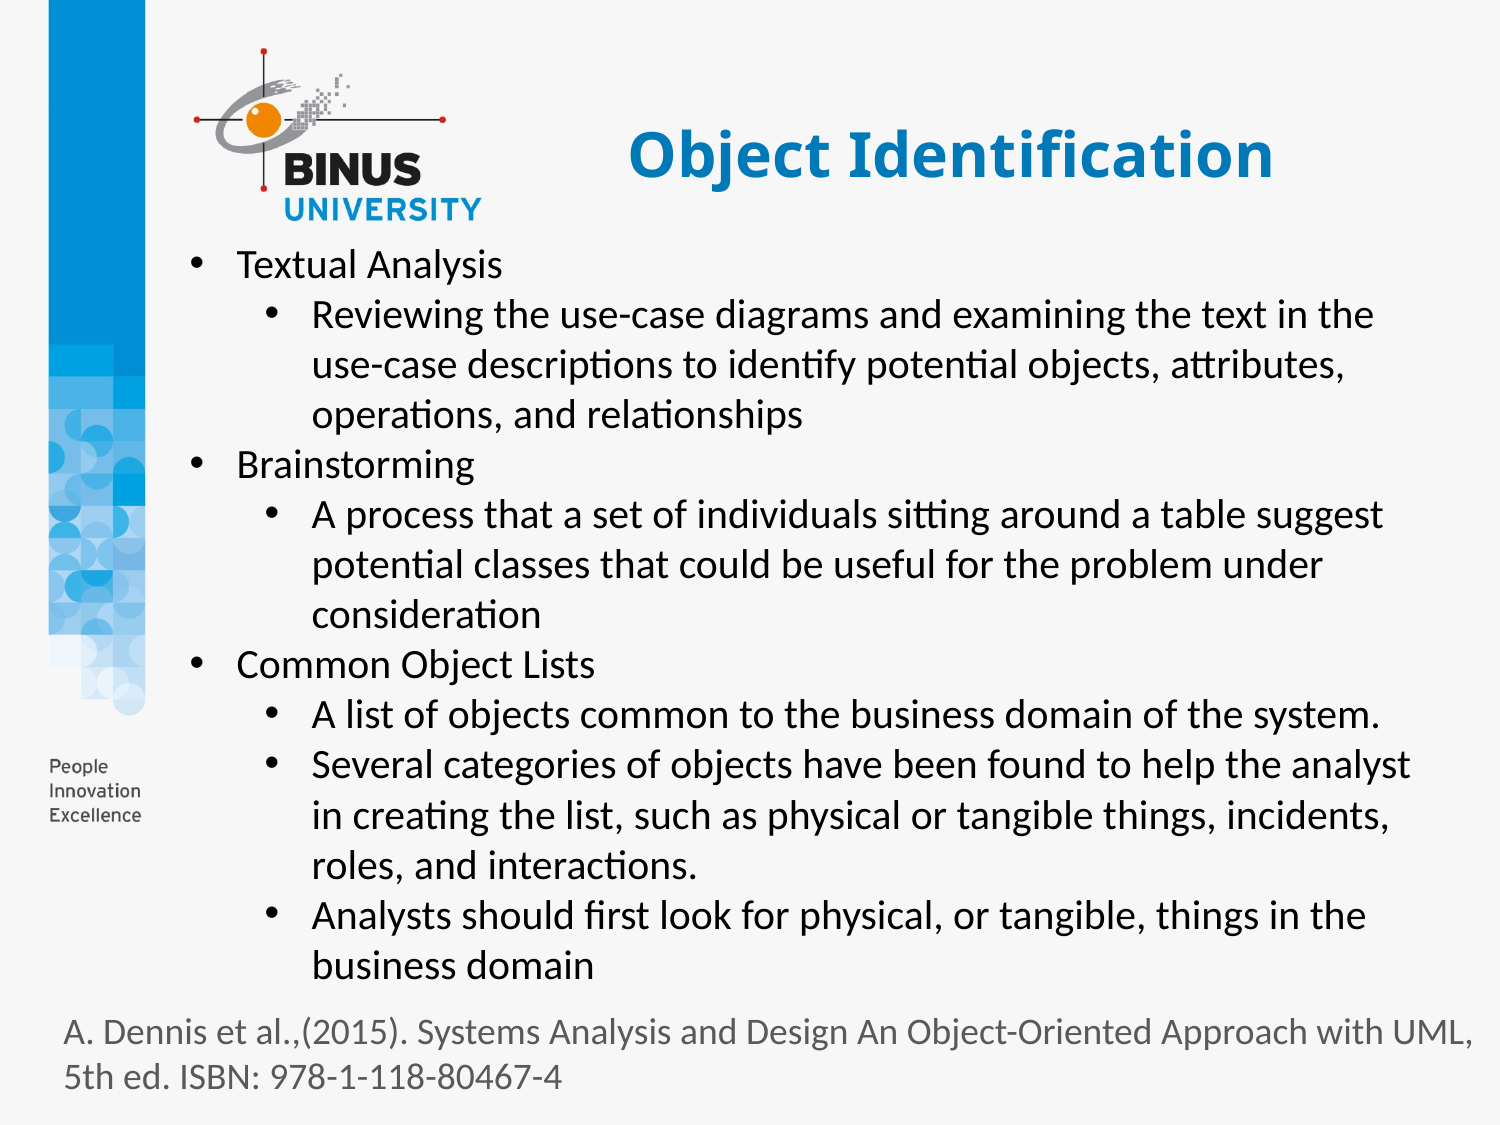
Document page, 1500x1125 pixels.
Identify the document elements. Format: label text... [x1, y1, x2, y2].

title Object Identification [612, 87, 1450, 218]
picture [0, 0, 1500, 845]
text_box A. Dennis et al.,(2015). Systems Analysis and Design An Object-Oriented Approach with UML, 5th ed. ISBN: 978-1-118-80467-4 [48, 999, 1499, 1105]
text_box Textual Analysis Reviewing the use-case diagrams and examining the text in the use-case descriptions to identify potential objects, attributes, operations, and relationships Brainstorming A process that a set of individuals sitting around a table suggest potential classes that could be useful for the problem under consideration Common Object Lists A list of objects common to the business domain of the system. Several categories of objects have been found to help the analyst in creating the list, such as physical or tangible things, incidents, roles, and interactions. Analysts should first look for physical, or tangible, things in the business domain [174, 229, 1450, 995]
